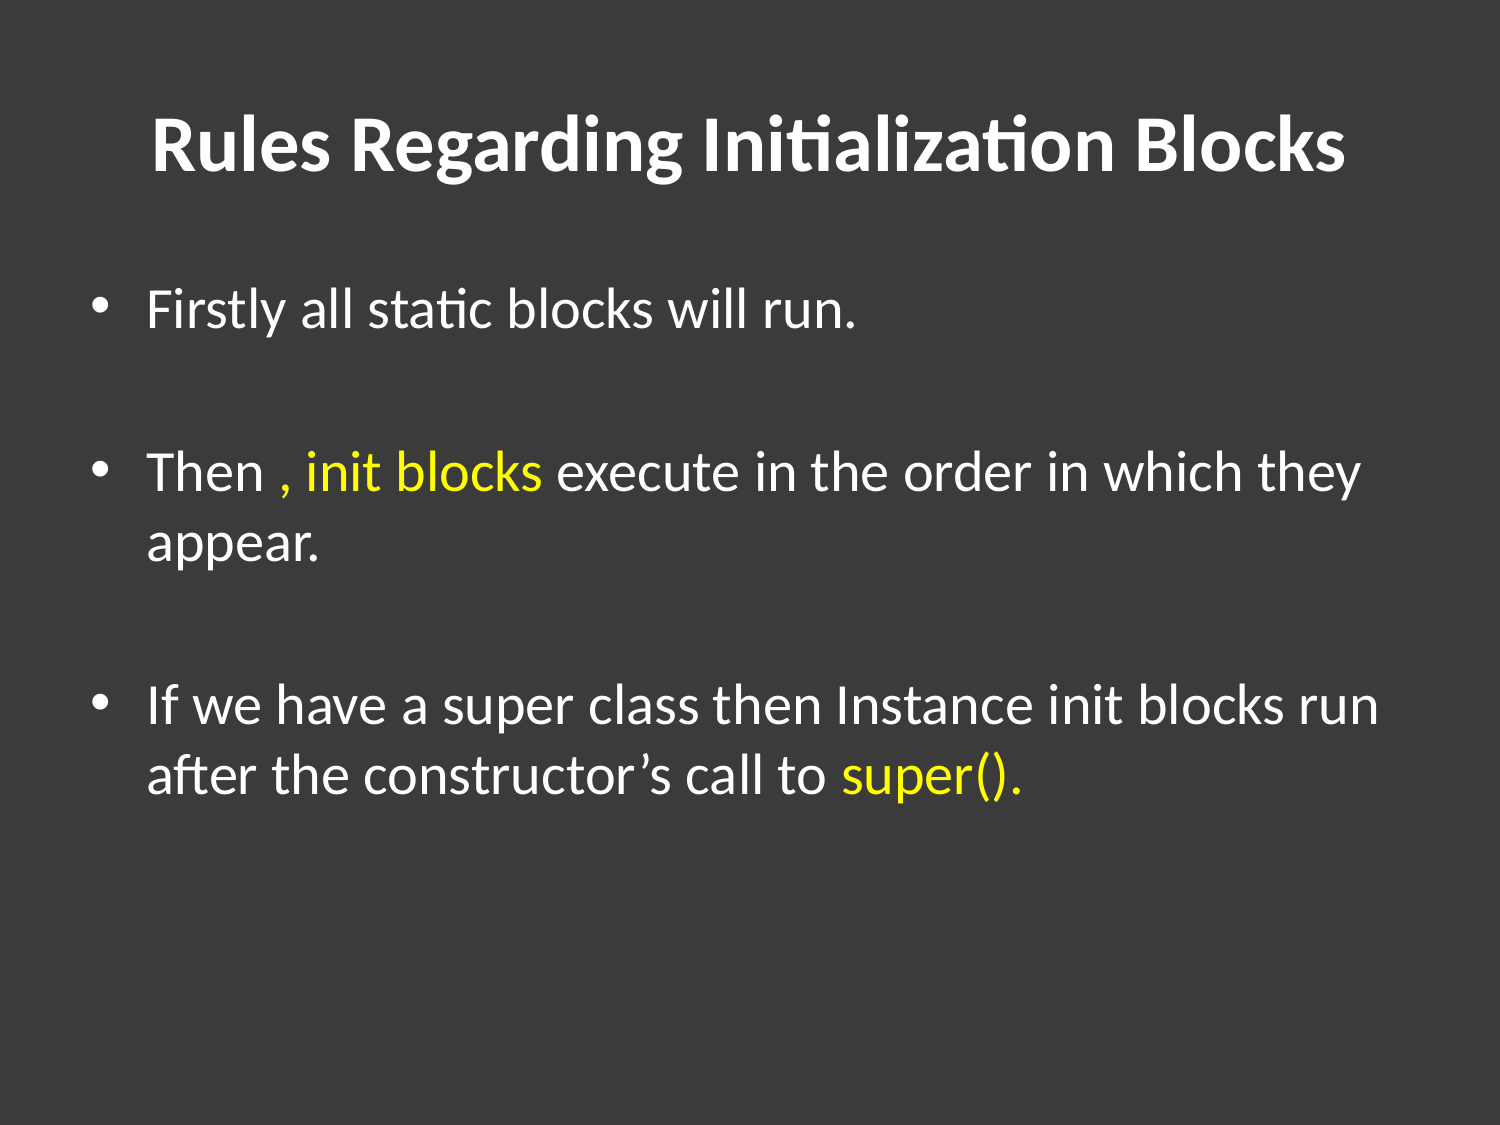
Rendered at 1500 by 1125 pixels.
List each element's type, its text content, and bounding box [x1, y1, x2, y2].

list Firstly all static blocks will run. Then , init blocks execute in the order in which they appear. If we have a super class then Instance init blocks run after the constructor’s call to super(). [75, 262, 1425, 1005]
title Rules Regarding Initialization Blocks [75, 45, 1425, 233]
